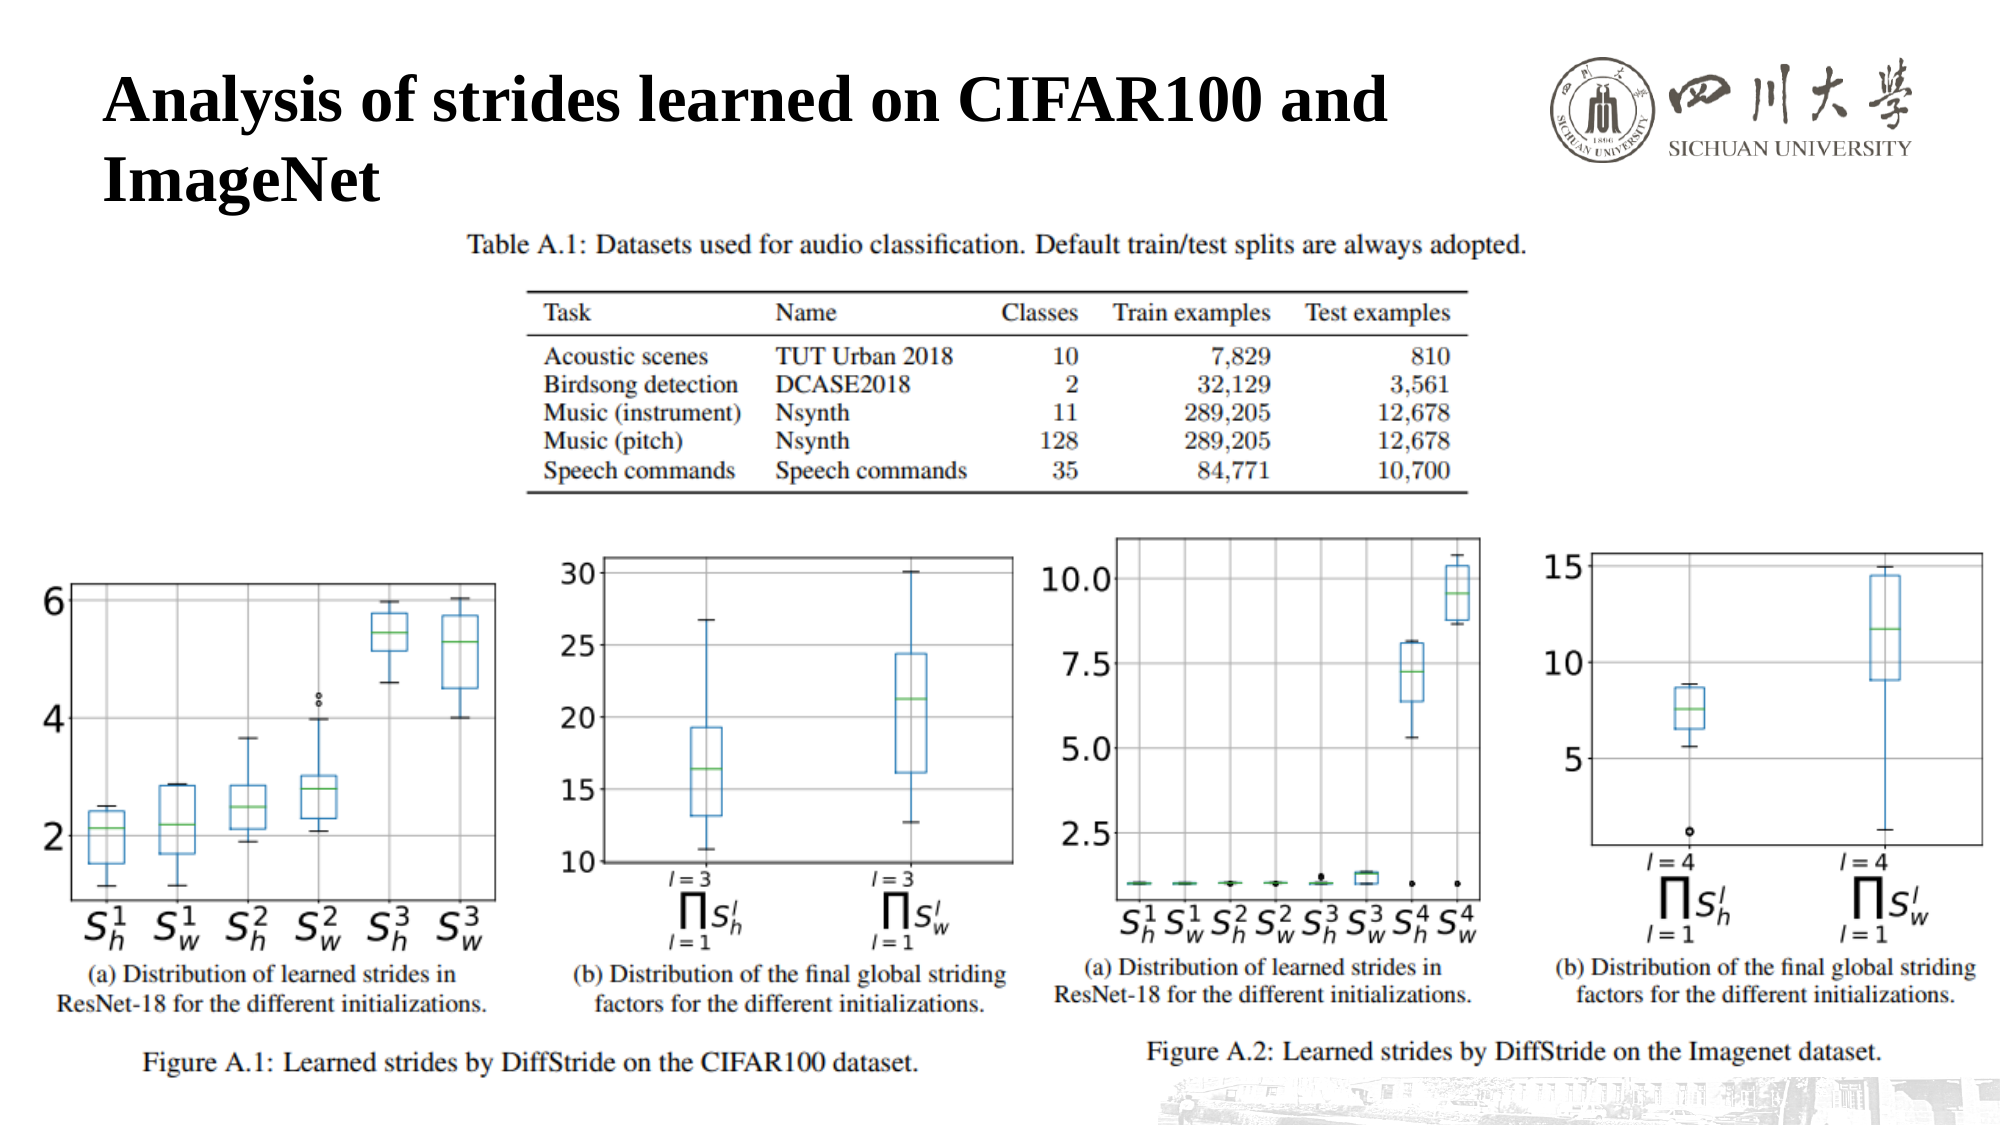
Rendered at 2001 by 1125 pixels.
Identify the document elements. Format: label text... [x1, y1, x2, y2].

picture [35, 527, 2000, 1125]
text_box Analysis of strides learned on CIFAR100 and ImageNet [88, 47, 1430, 223]
picture [1550, 57, 1912, 163]
picture [462, 227, 1538, 510]
